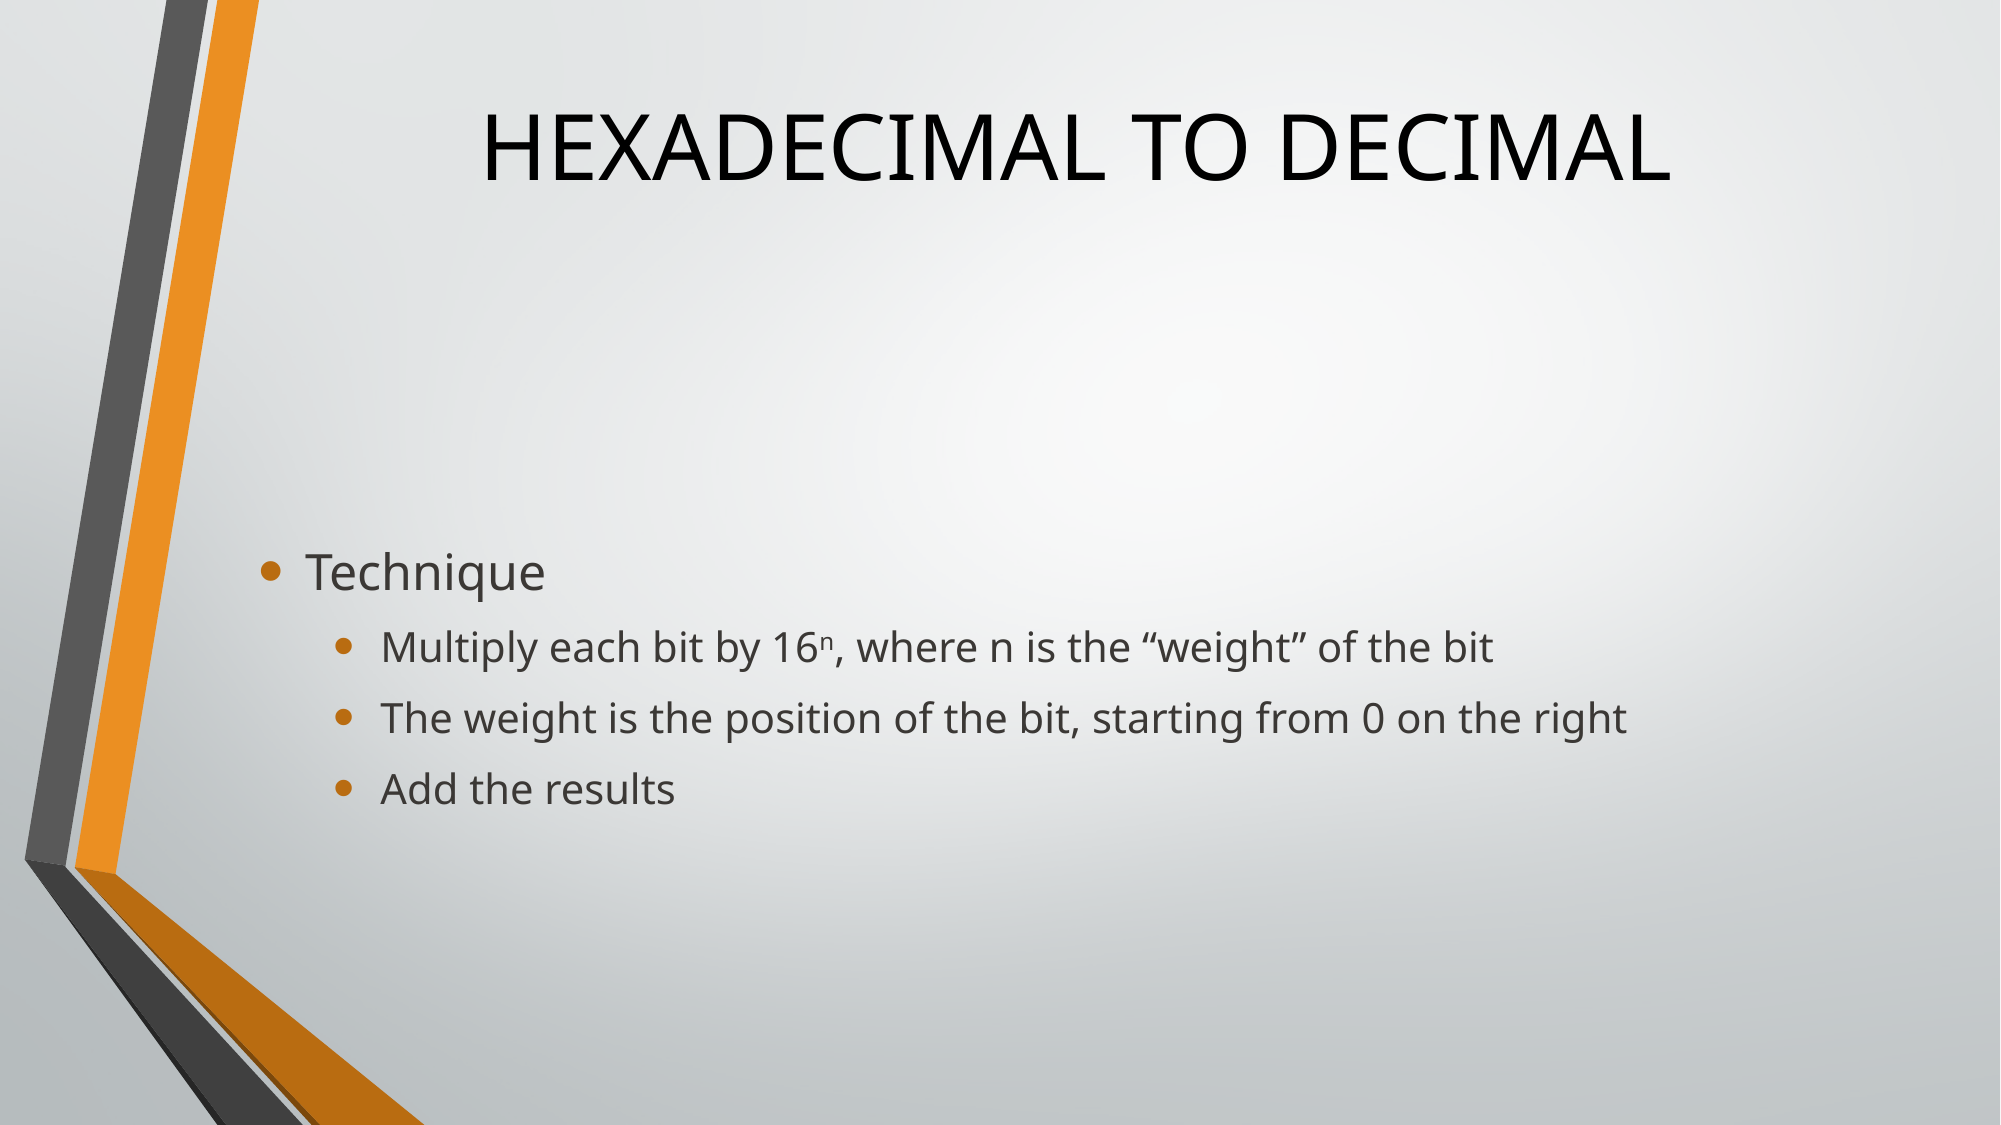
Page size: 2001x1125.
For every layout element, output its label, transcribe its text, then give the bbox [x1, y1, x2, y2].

list Technique Multiply each bit by 16n, where n is the “weight” of the bit The weight is the position of the bit, starting from 0 on the right Add the results [243, 320, 1887, 1033]
title HEXADECIMAL TO DECIMAL [255, 0, 1899, 288]
